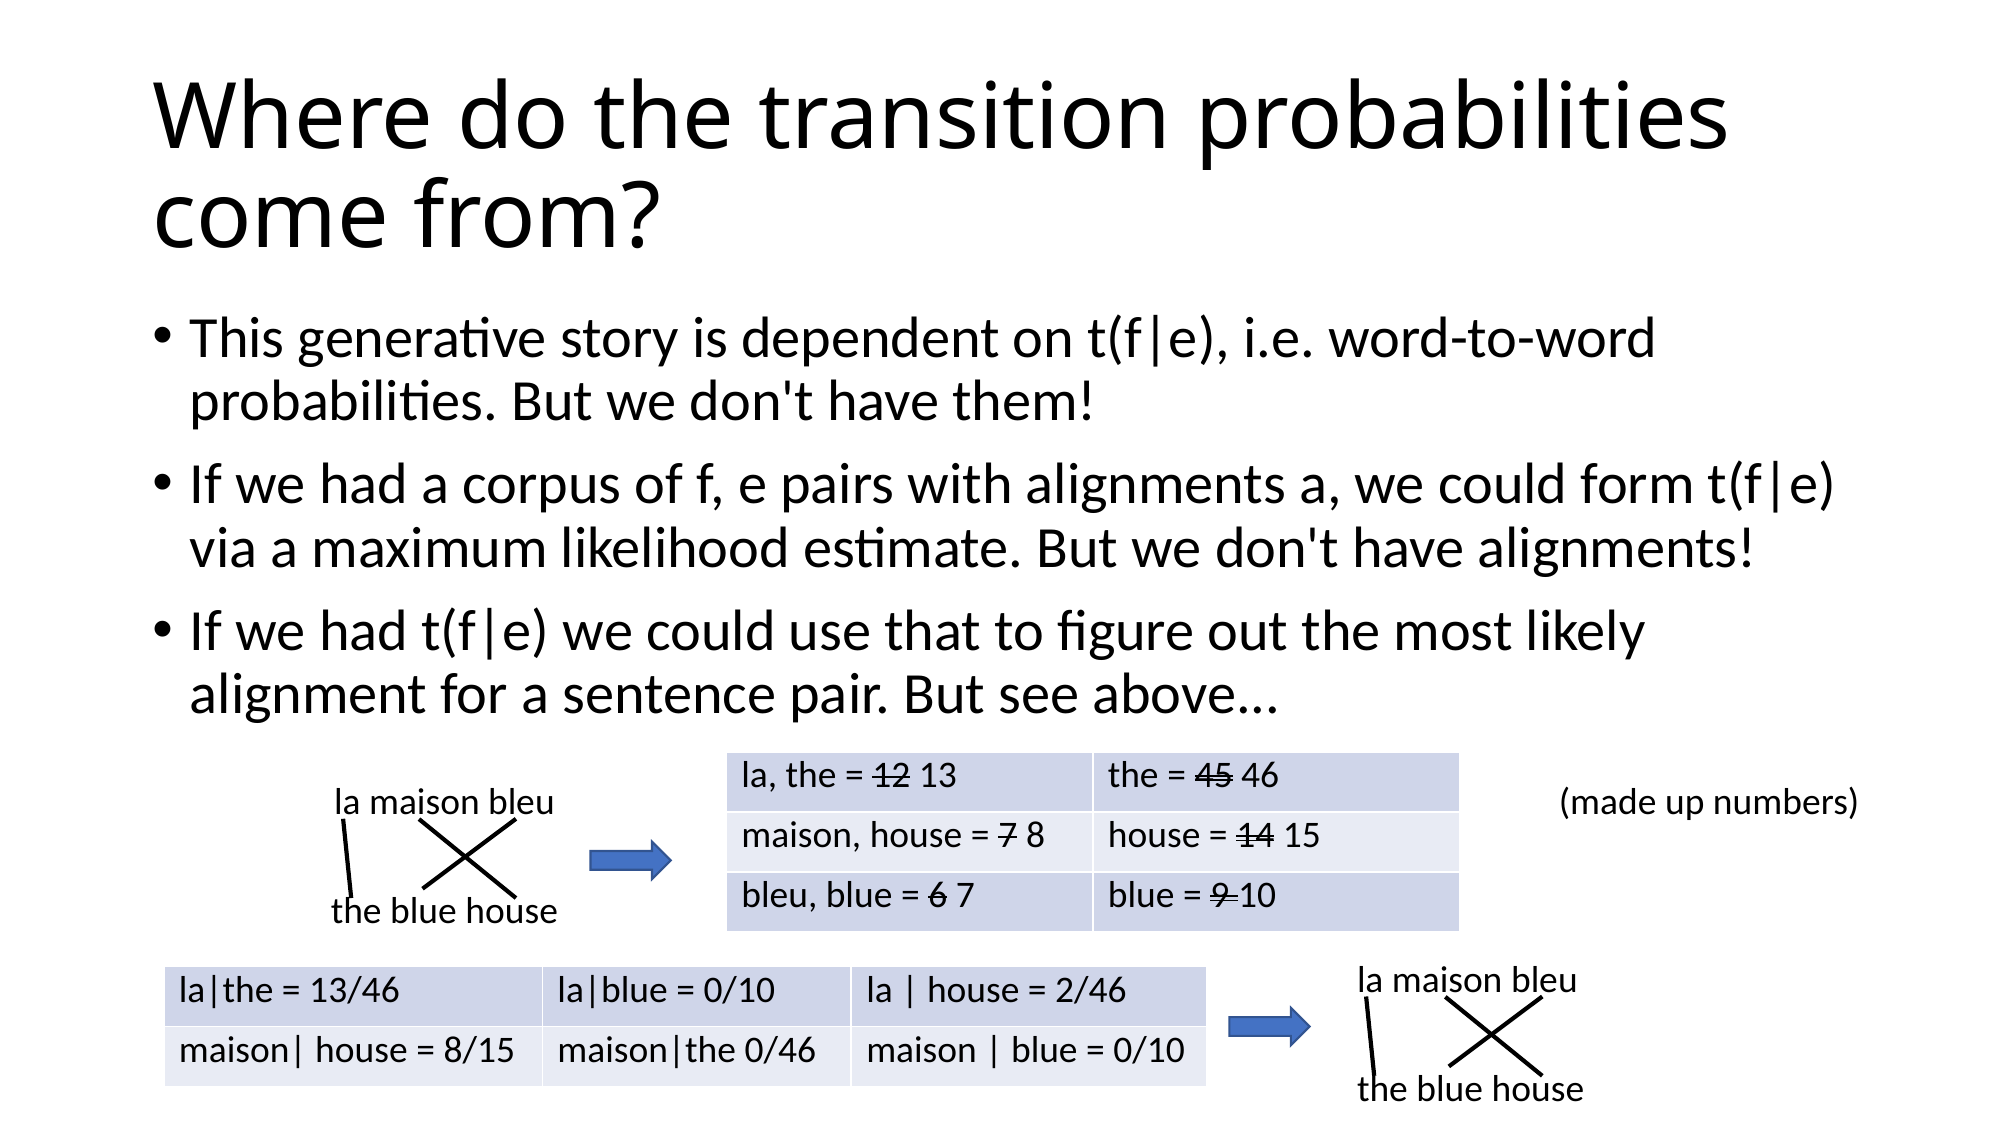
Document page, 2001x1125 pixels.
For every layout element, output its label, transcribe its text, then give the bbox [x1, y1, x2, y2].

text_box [1340, 947, 1602, 1118]
table_cell blue = 9 10 [1094, 873, 1459, 931]
table_header la|the = 13/46 [165, 967, 542, 1026]
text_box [314, 769, 575, 940]
table_header the = 45 46 [1094, 753, 1459, 811]
text_box (made up numbers) [1544, 769, 1875, 830]
table_cell house = 14 15 [1094, 813, 1459, 871]
text_box [1228, 1005, 1312, 1048]
table_cell maison| house = 8/15 [165, 1027, 542, 1086]
table_cell maison, house = 7 8 [727, 813, 1092, 871]
table_header la | house = 2/46 [852, 967, 1206, 1026]
text_box [589, 839, 673, 882]
table_cell bleu, blue = 6 7 [727, 873, 1092, 931]
table_cell maison|the 0/46 [543, 1027, 850, 1086]
list This generative story is dependent on t(f|e), i.e. word-to-word probabilities. But we don't have them! If we had a corpus of f, e pairs with alignments a, we could form t(f|e) via a maximum likelihood estimate. But we don't have alignments! If we had t(f|e) we could use that to figure out the most likely alignment for a sentence pair. But see above... [137, 299, 1863, 764]
table_header la|blue = 0/10 [543, 967, 850, 1026]
title Where do the transition probabilities come from? [137, 59, 1863, 278]
table_cell maison | blue = 0/10 [852, 1027, 1206, 1086]
table_header la, the = 12 13 [727, 753, 1092, 811]
